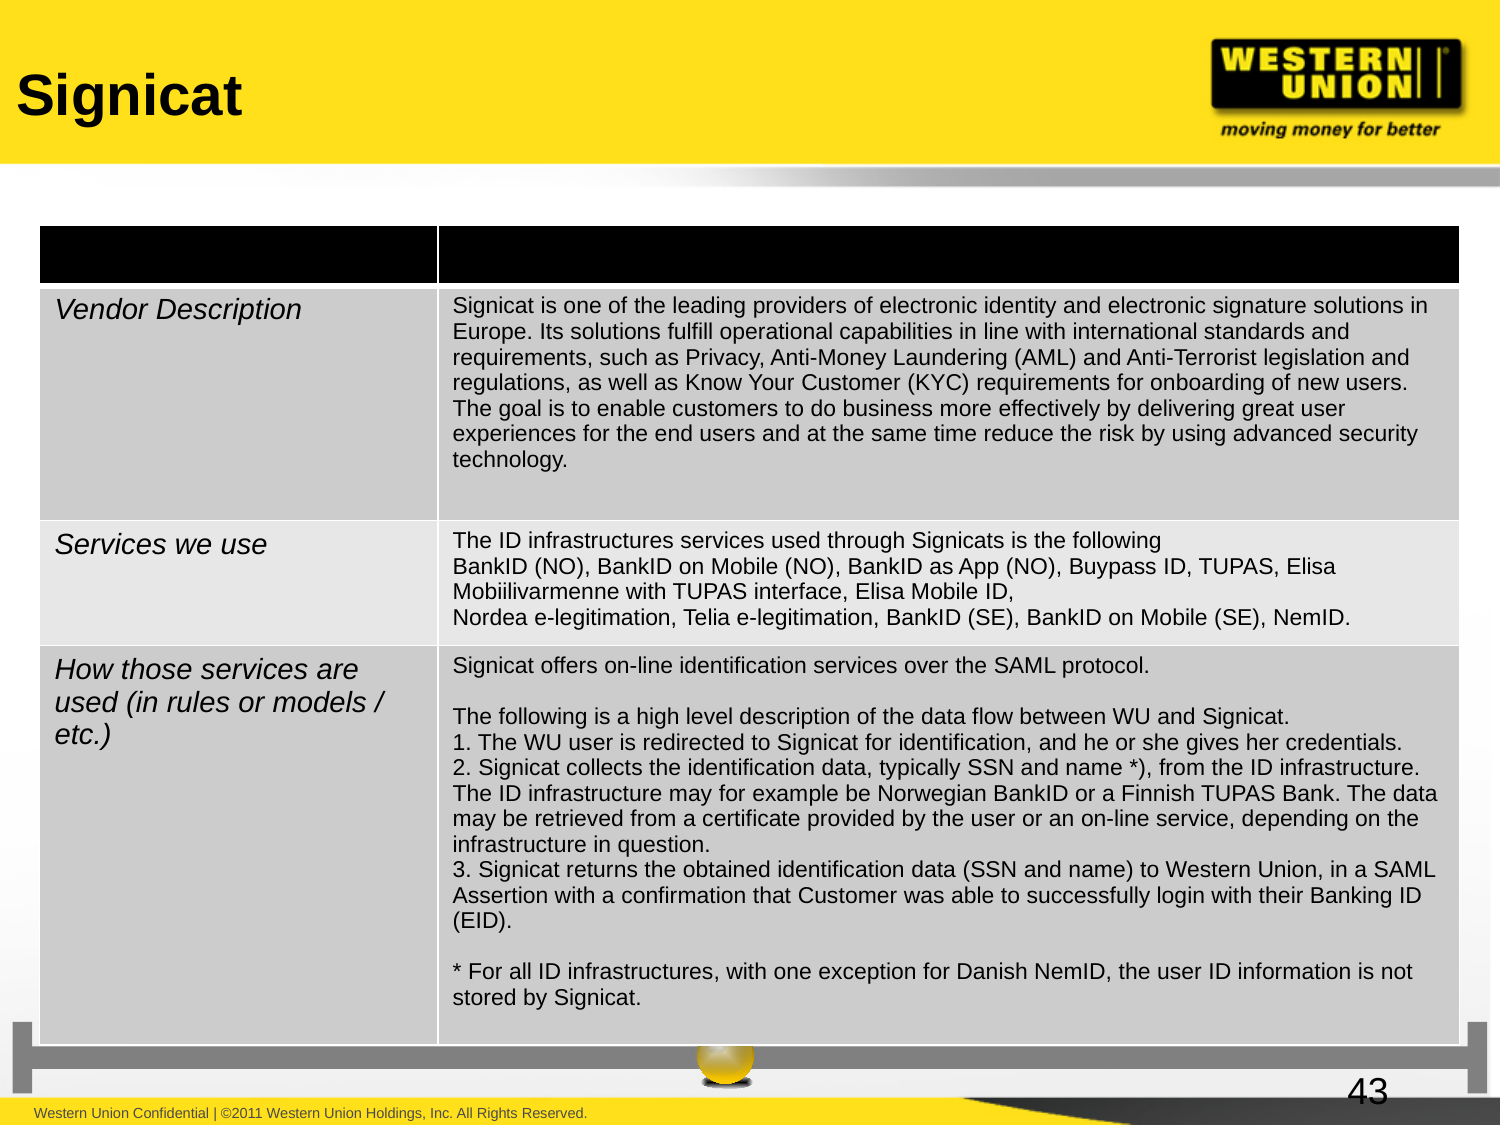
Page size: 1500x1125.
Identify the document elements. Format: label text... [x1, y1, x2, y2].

table_cell Vendor Description [40, 289, 437, 520]
table_cell Signicat is one of the leading providers of electronic identity and electronic signature solutions in Europe. Its solutions fulfill operational capabilities in line with international standards and requirements, such as Privacy, Anti-Money Laundering (AML) and Anti-Terrorist legislation and regulations, as well as Know Your Customer (KYC) requirements for onboarding of new users. The goal is to enable customers to do business more effectively by delivering great user experiences for the end users and at the same time reduce the risk by using advanced security technology. [439, 289, 1459, 520]
table_header [40, 226, 437, 283]
table_cell Services we use [40, 521, 437, 645]
table_cell Signicat offers on-line identification services over the SAML protocol. The following is a high level description of the data flow between WU and Signicat. 1. The WU user is redirected to Signicat for identification, and he or she gives her credentials. 2. Signicat collects the identification data, typically SSN and name *), from the ID infrastructure. The ID infrastructure may for example be Norwegian BankID or a Finnish TUPAS Bank. The data may be retrieved from a certificate provided by the user or an on-line service, depending on the infrastructure in question. 3. Signicat returns the obtained identification data (SSN and name) to Western Union, in a SAML Assertion with a confirmation that Customer was able to successfully login with their Banking ID (EID). * For all ID infrastructures, with one exception for Danish NemID, the user ID information is not stored by Signicat. [439, 646, 1459, 1044]
text_box Signicat [1, 50, 258, 135]
table_header [439, 226, 1459, 283]
table_cell How those services are used (in rules or models / etc.) [40, 646, 437, 1044]
picture [0, 0, 1500, 1125]
table_cell The ID infrastructures services used through Signicats is the following BankID (NO), BankID on Mobile (NO), BankID as App (NO), Buypass ID, TUPAS, Elisa Mobiilivarmenne with TUPAS interface, Elisa Mobile ID, Nordea e-legitimation, Telia e-legitimation, BankID (SE), BankID on Mobile (SE), NemID. [439, 521, 1459, 645]
